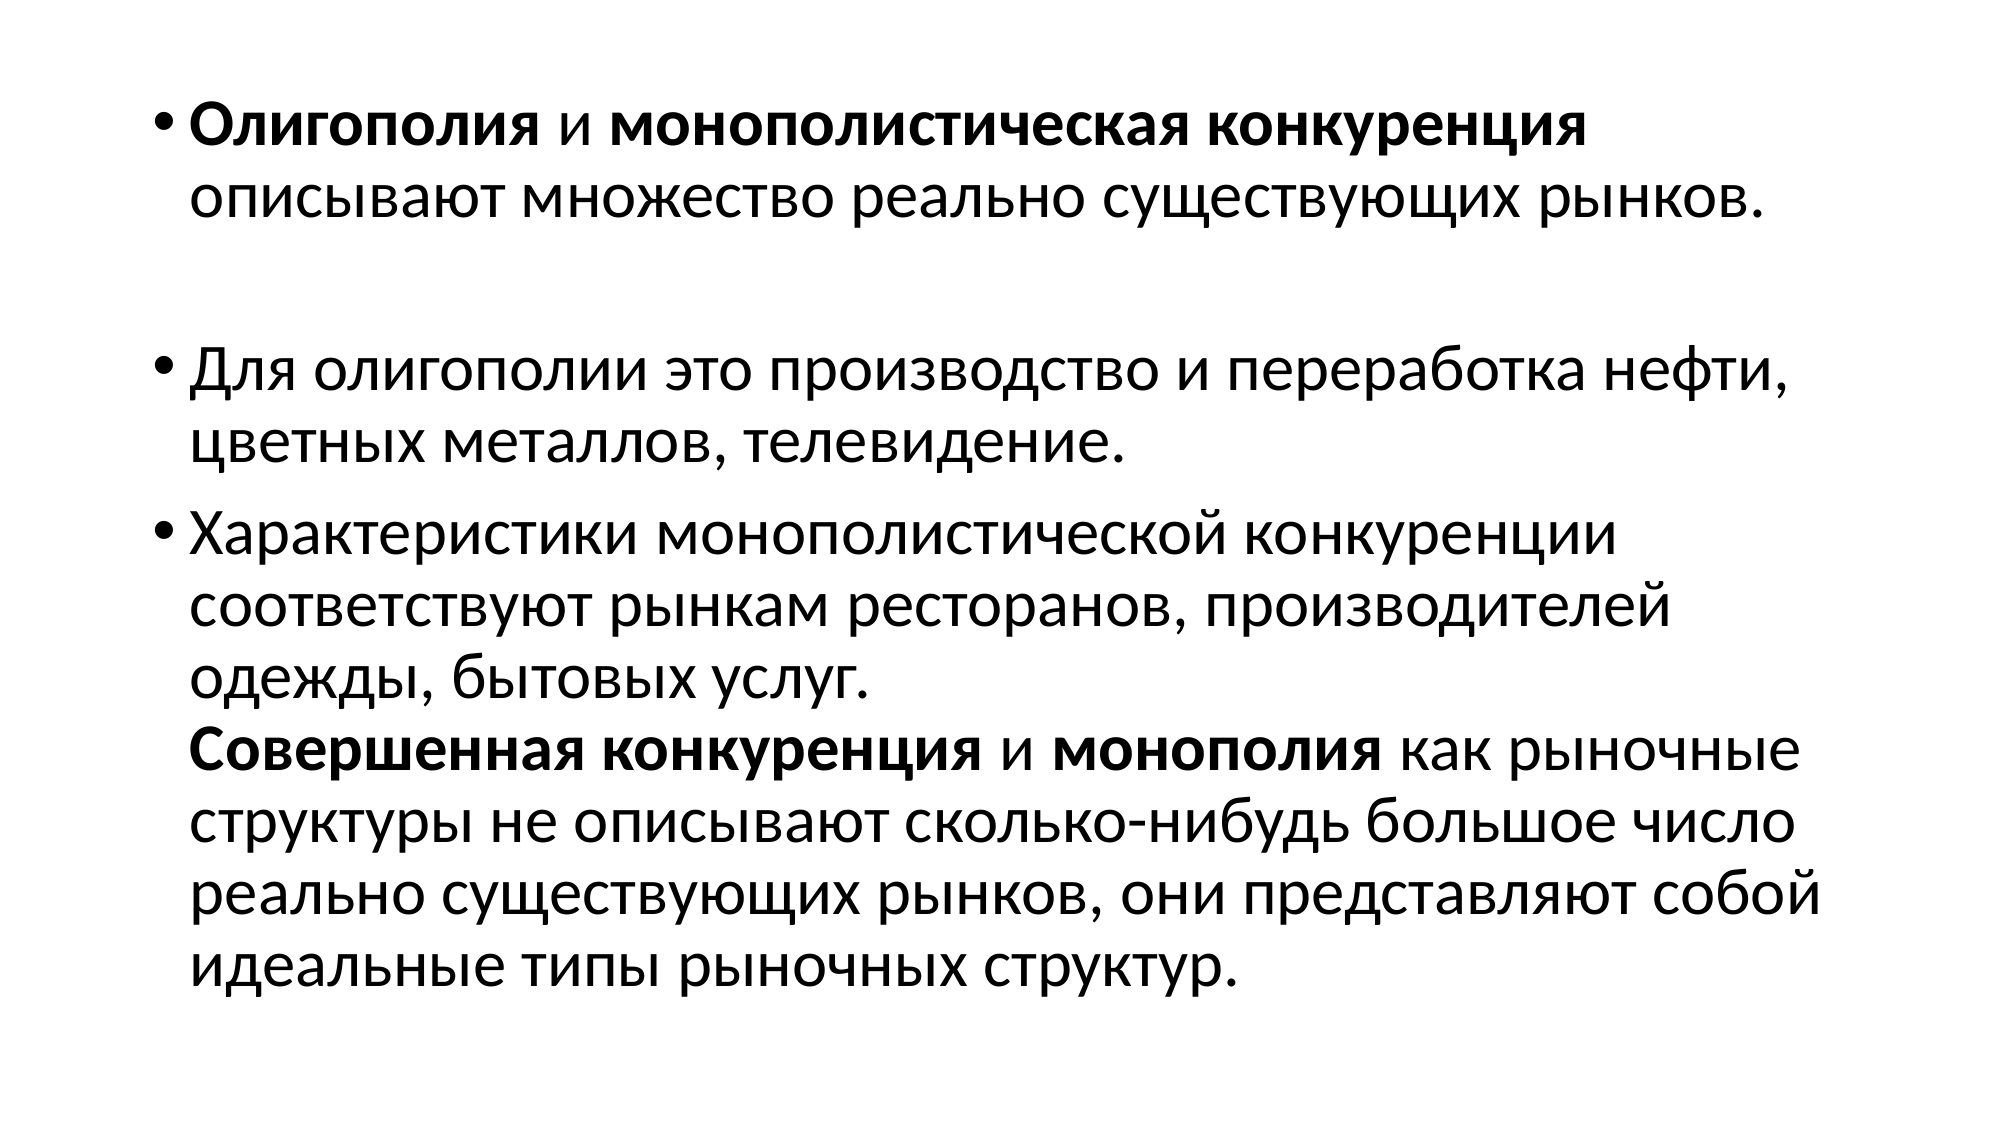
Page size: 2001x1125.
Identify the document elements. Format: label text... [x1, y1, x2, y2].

list Олигополия и монополистическая конкуренция описывают множество реально существующих рынков. Для олигополии это производство и переработка нефти, цветных металлов, телевидение. Характеристики монополистической конкуренции соответствуют рынкам ресторанов, производителей одежды, бытовых услуг. Совершенная конкуренция и монополия как рыночные структуры не описывают сколько-нибудь большое число реально существующих рынков, они представляют собой идеальные типы рыночных структур. [137, 80, 1863, 1076]
